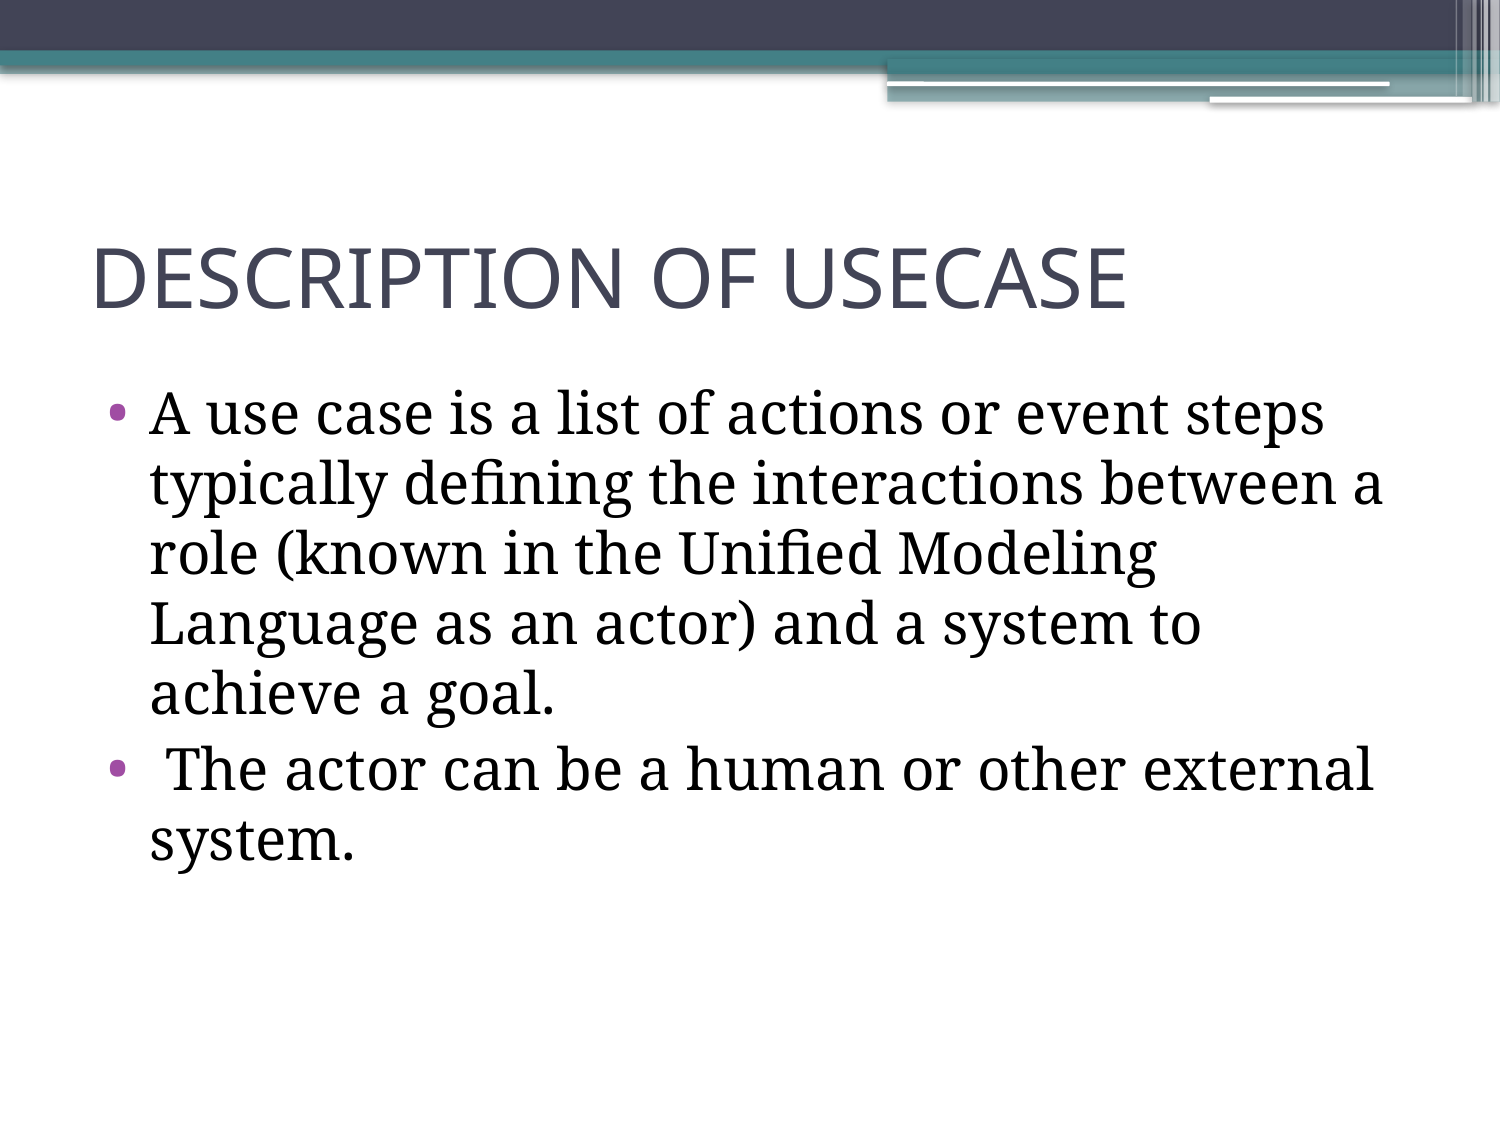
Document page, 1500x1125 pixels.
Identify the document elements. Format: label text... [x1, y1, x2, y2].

title DESCRIPTION OF USECASE [75, 187, 1425, 363]
list A use case is a list of actions or event steps typically defining the interactions between a role (known in the Unified Modeling Language as an actor) and a system to achieve a goal. The actor can be a human or other external system. [75, 368, 1425, 1079]
